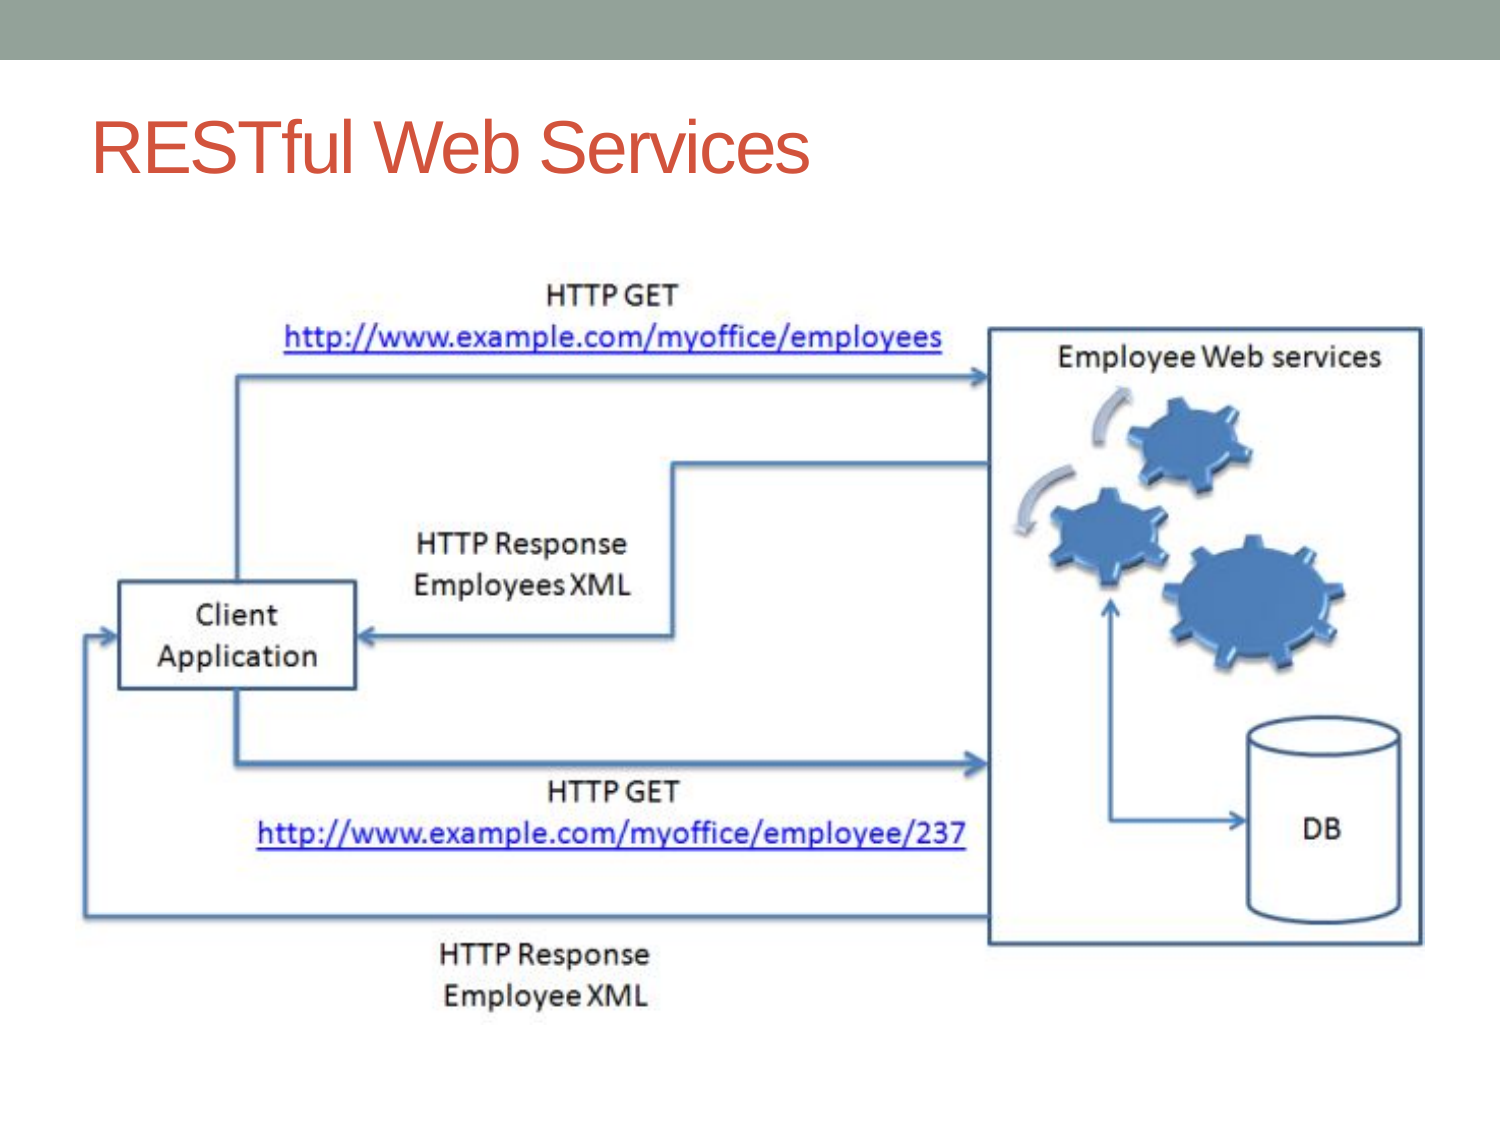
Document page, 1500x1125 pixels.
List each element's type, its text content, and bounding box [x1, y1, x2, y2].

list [74, 262, 1426, 1026]
title RESTful Web Services [75, 87, 1425, 200]
